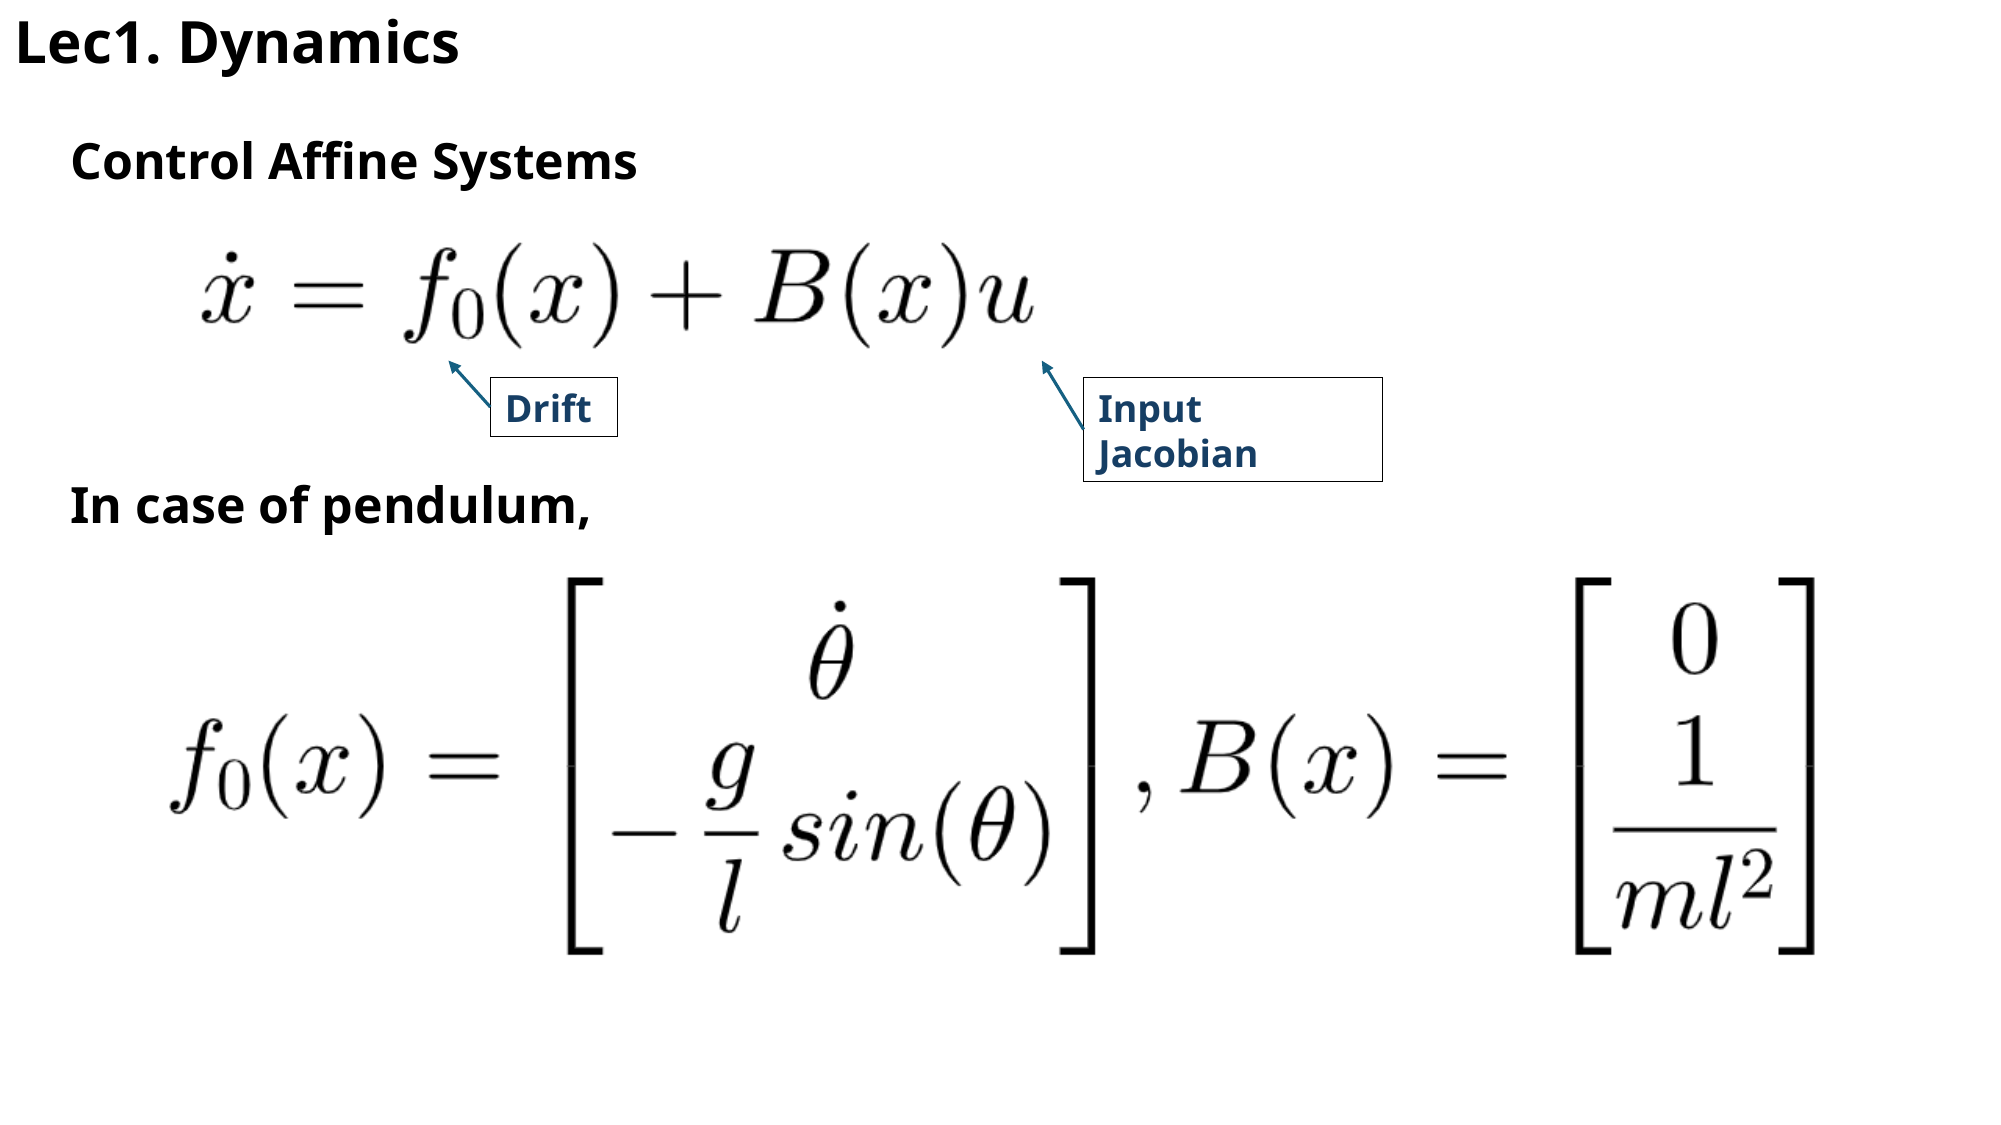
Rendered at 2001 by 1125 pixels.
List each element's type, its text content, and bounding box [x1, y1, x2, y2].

text_box Lec1. Dynamics [0, 0, 510, 83]
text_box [1041, 359, 1085, 408]
picture [143, 476, 1857, 1025]
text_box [447, 359, 491, 408]
picture [98, 152, 1128, 449]
text_box Control Affine Systems [55, 122, 671, 198]
text_box Input Jacobian [1083, 377, 1383, 476]
text_box In case of pendulum, [55, 466, 671, 541]
